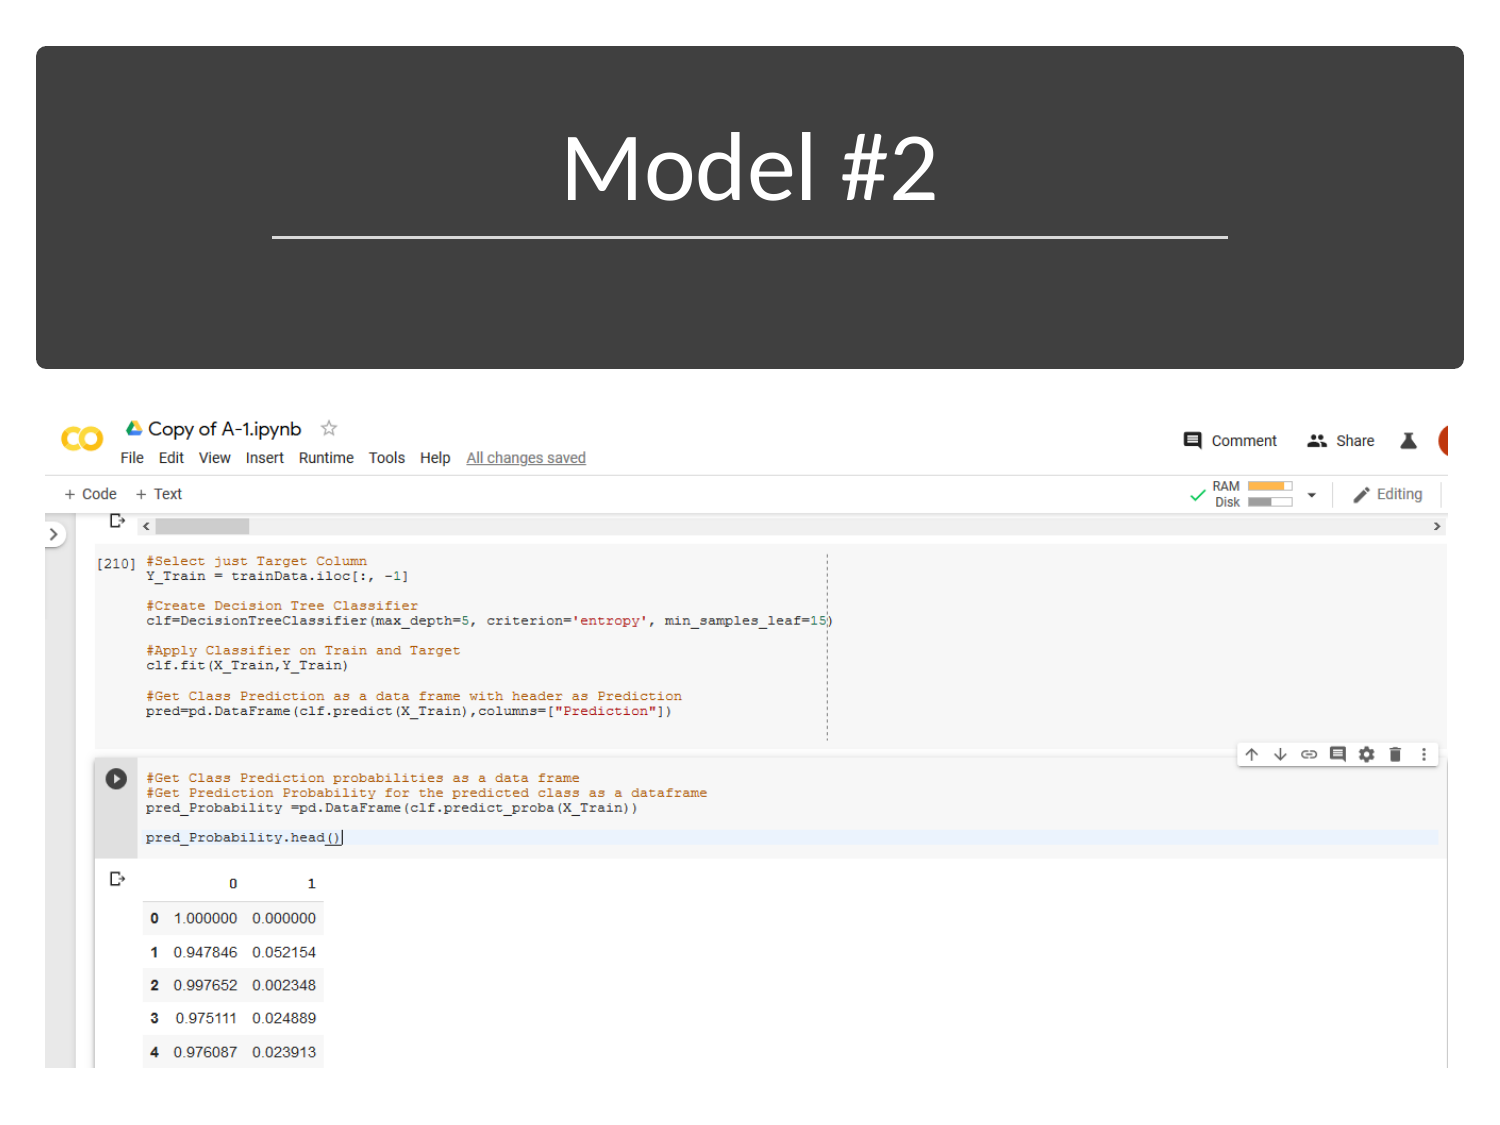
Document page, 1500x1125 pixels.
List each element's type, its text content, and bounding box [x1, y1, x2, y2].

text_box [44, 54, 1456, 361]
title Model #2 [64, 76, 1436, 230]
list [44, 411, 1449, 1068]
